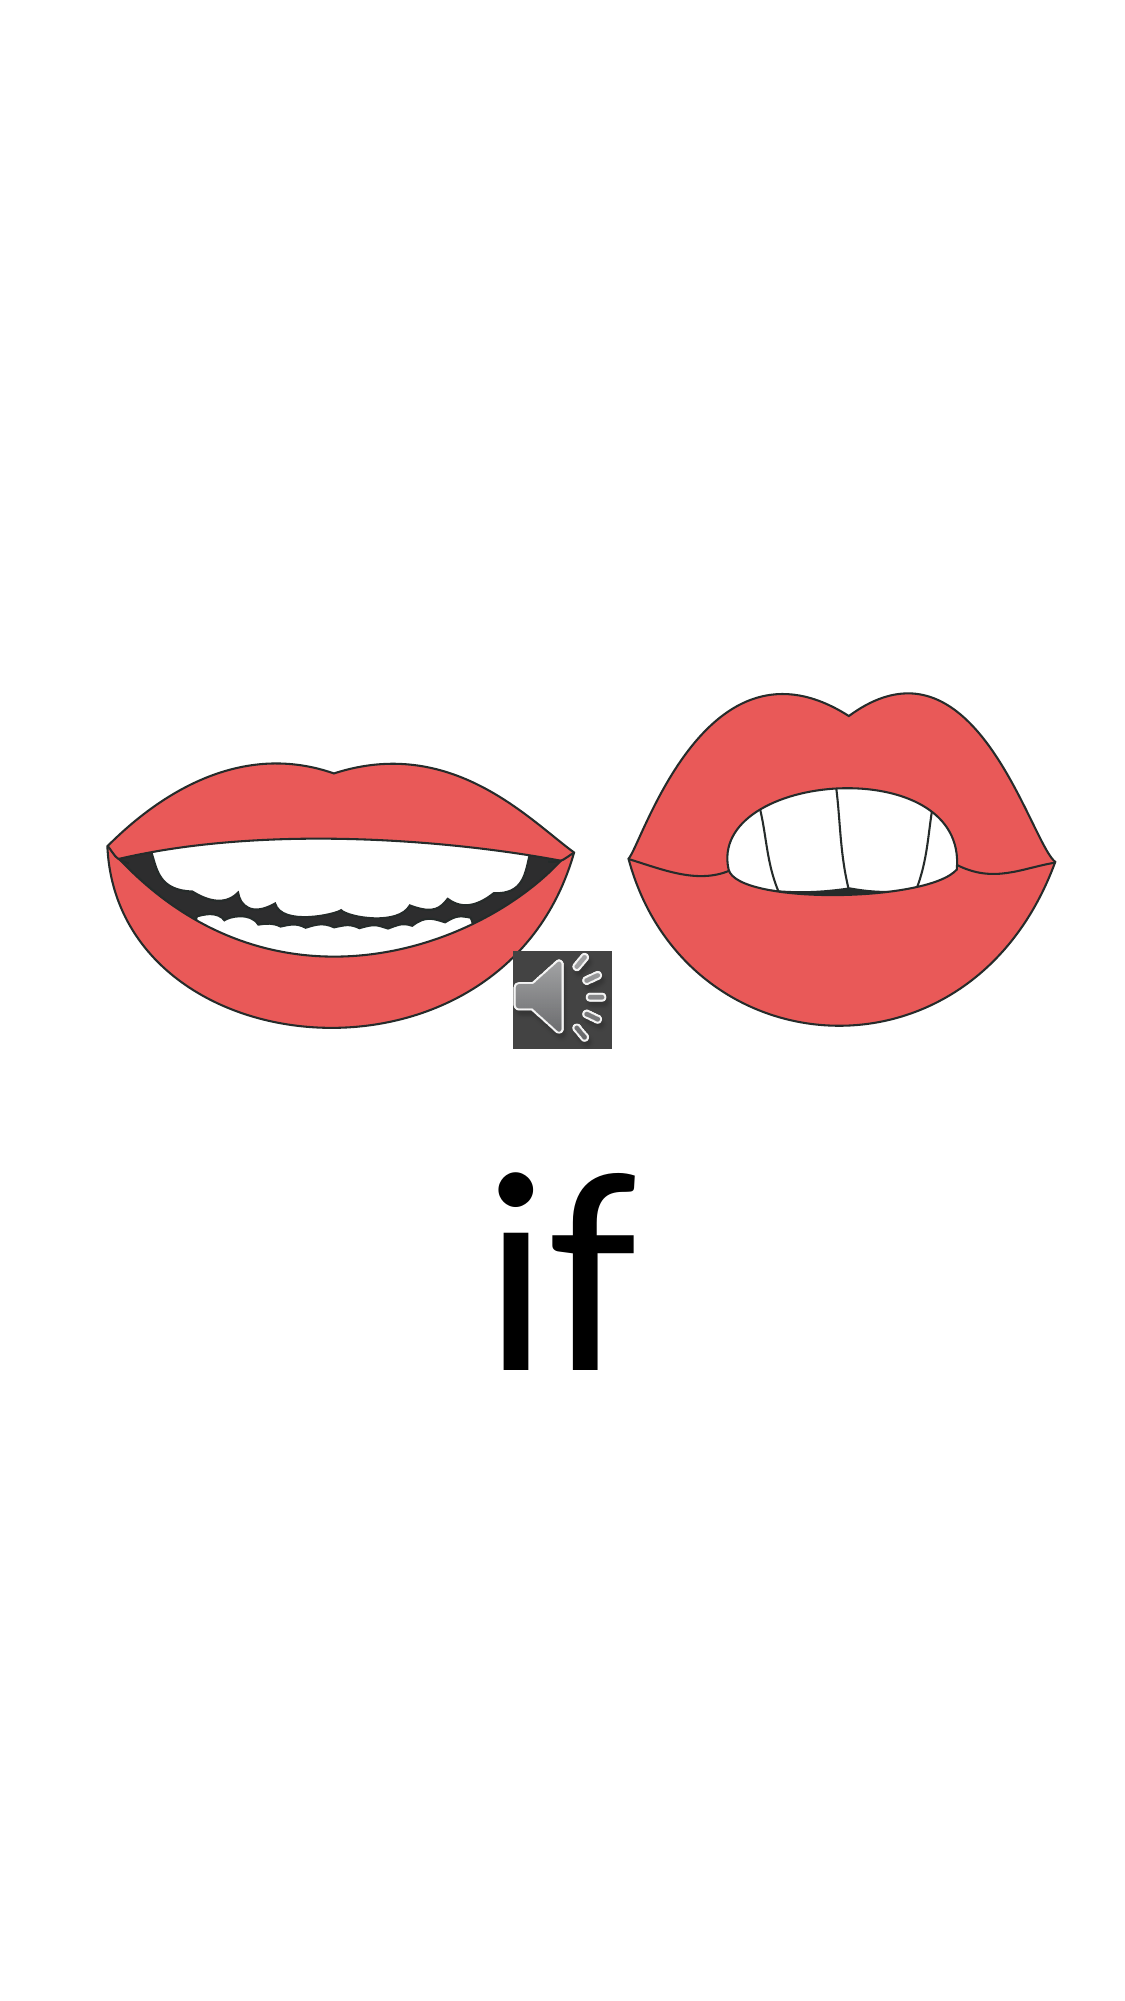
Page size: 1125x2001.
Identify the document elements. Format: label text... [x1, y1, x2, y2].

picture [512, 949, 613, 1050]
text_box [628, 693, 1056, 1026]
text_box if [293, 1076, 828, 1436]
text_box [104, 763, 575, 1028]
